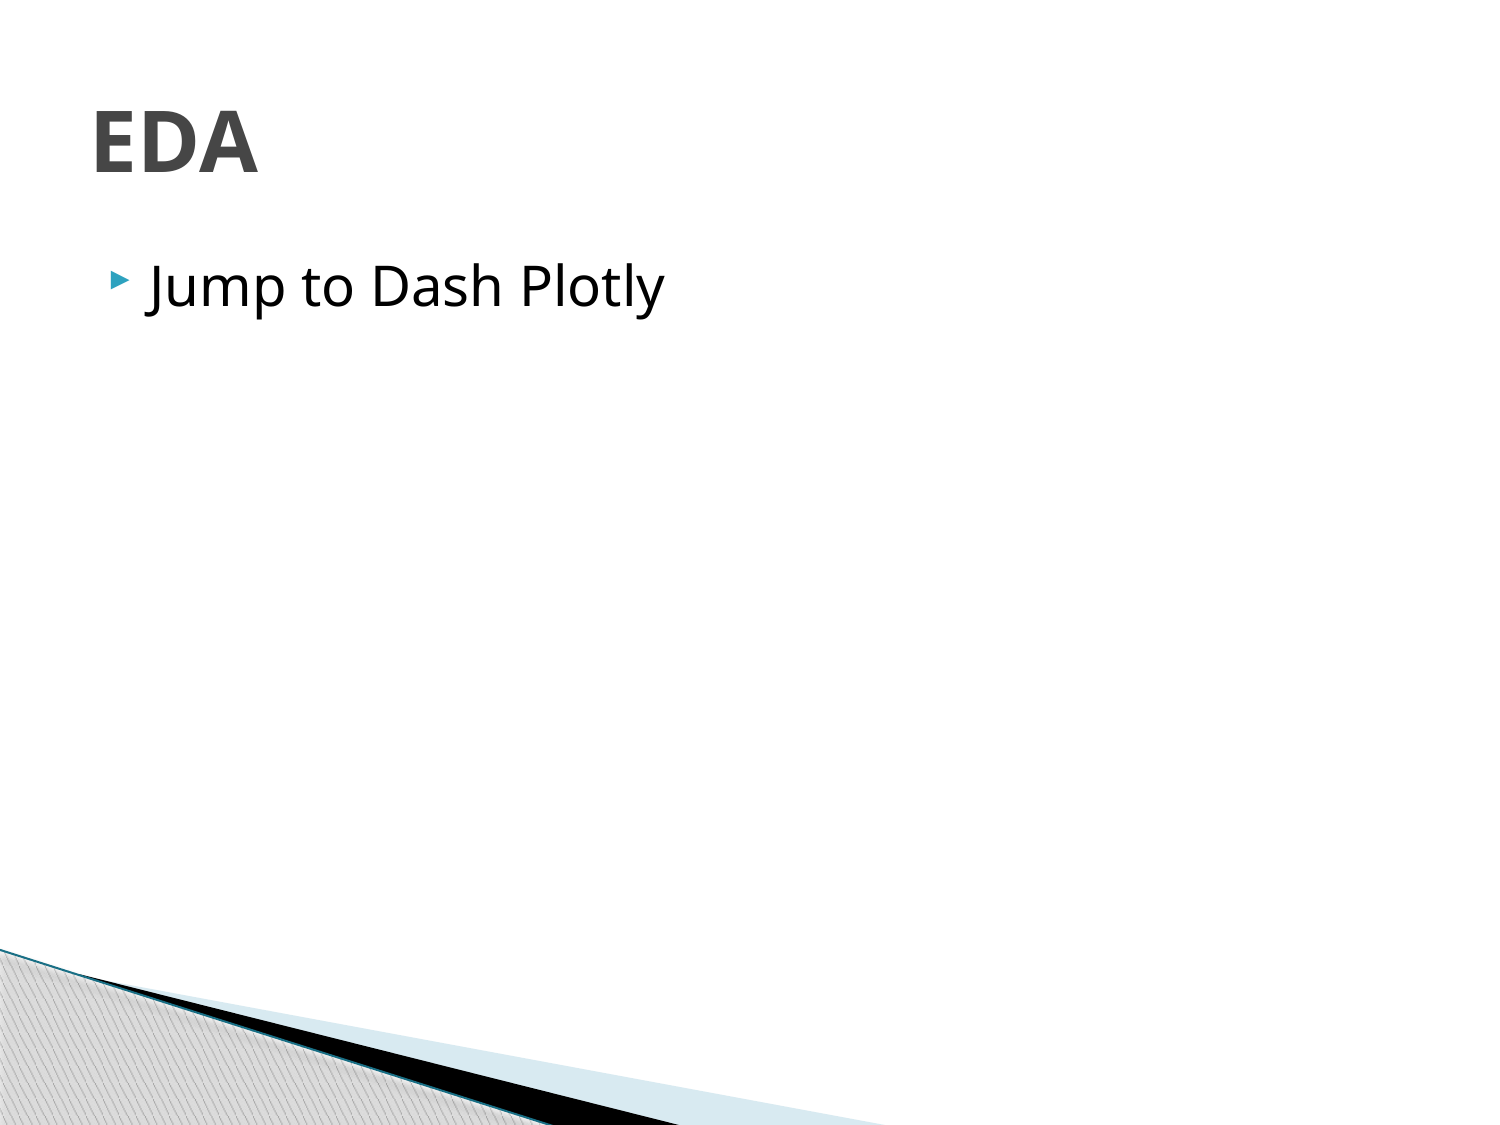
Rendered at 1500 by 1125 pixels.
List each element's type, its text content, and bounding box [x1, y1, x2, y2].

list Jump to Dash Plotly [75, 243, 1425, 986]
title EDA [75, 45, 1425, 233]
